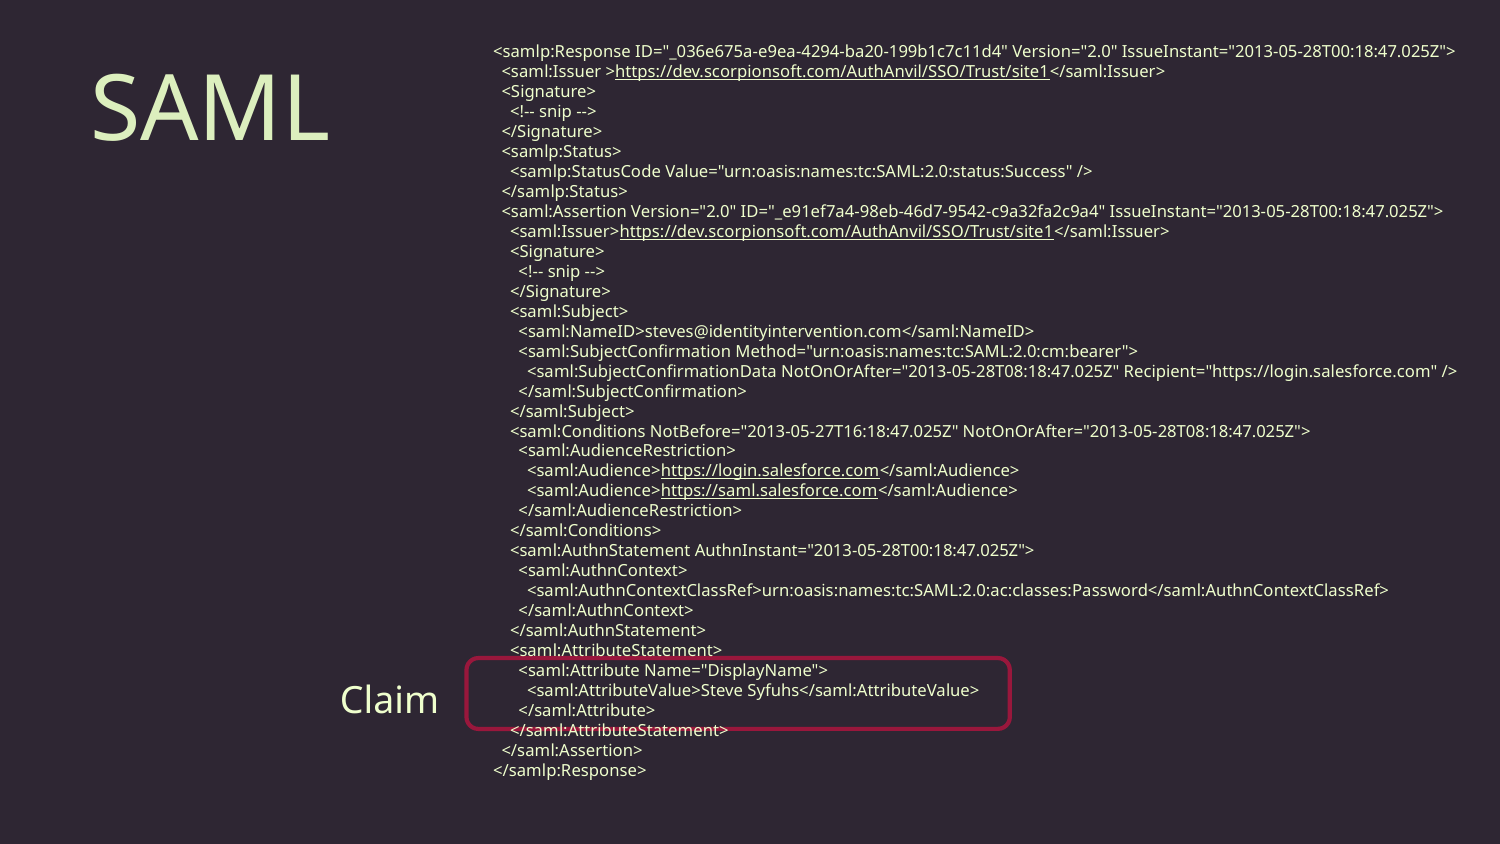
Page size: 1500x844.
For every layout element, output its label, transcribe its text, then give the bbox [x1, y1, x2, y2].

text_box Claim [325, 668, 455, 729]
text_box <samlp:Response ID="_036e675a-e9ea-4294-ba20-199b1c7c11d4" Version="2.0" IssueInstant="2013-05-28T00:18:47.025Z"> <saml:Issuer >https://dev.scorpionsoft.com/AuthAnvil/SSO/Trust/site1</saml:Issuer> <Signature> <!-- snip --> </Signature> <samlp:Status> <samlp:StatusCode Value="urn:oasis:names:tc:SAML:2.0:status:Success" /> </samlp:Status> <saml:Assertion Version="2.0" ID="_e91ef7a4-98eb-46d7-9542-c9a32fa2c9a4" IssueInstant="2013-05-28T00:18:47.025Z"> <saml:Issuer>https://dev.scorpionsoft.com/AuthAnvil/SSO/Trust/site1</saml:Issuer> <Signature> <!-- snip --> </Signature> <saml:Subject> <saml:NameID>steves@identityintervention.com</saml:NameID> <saml:SubjectConfirmation Method="urn:oasis:names:tc:SAML:2.0:cm:bearer"> <saml:SubjectConfirmationData NotOnOrAfter="2013-05-28T08:18:47.025Z" Recipient="https://login.salesforce.com" /> </saml:SubjectConfirmation> </saml:Subject> <saml:Conditions NotBefore="2013-05-27T16:18:47.025Z" NotOnOrAfter="2013-05-28T08:18:47.025Z"> <saml:AudienceRestriction> <saml:Audience>https://login.salesforce.com</saml:Audience> <saml:Audience>https://saml.salesforce.com</saml:Audience> </saml:AudienceRestriction> </saml:Conditions> <saml:AuthnStatement AuthnInstant="2013-05-28T00:18:47.025Z"> <saml:AuthnContext> <saml:AuthnContextClassRef>urn:oasis:names:tc:SAML:2.0:ac:classes:Password</saml:AuthnContextClassRef> </saml:AuthnContext> </saml:AuthnStatement> <saml:AttributeStatement> <saml:Attribute Name="DisplayName"> <saml:AttributeValue>Steve Syfuhs</saml:AttributeValue> </saml:Attribute> </saml:AttributeStatement> </saml:Assertion> </samlp:Response> [478, 33, 1500, 787]
title SAML [75, 33, 478, 175]
text_box [464, 655, 478, 731]
